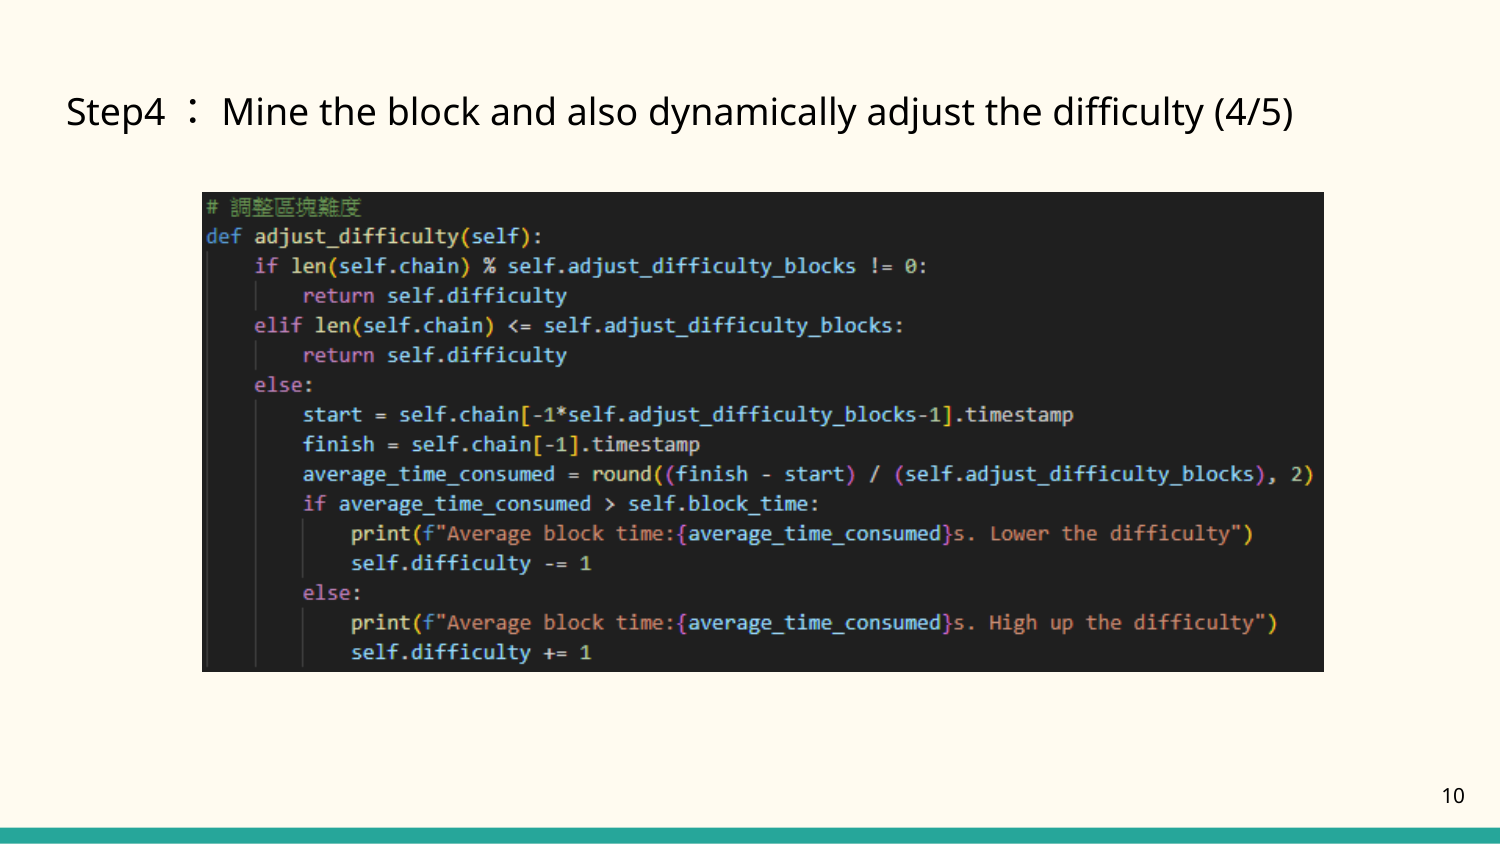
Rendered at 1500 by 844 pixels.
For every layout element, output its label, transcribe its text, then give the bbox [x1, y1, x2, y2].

picture [202, 191, 1324, 673]
slide_number 10 [1389, 764, 1480, 830]
title Step4：Mine the block and also dynamically adjust the difficulty (4/5) [51, 72, 1449, 174]
